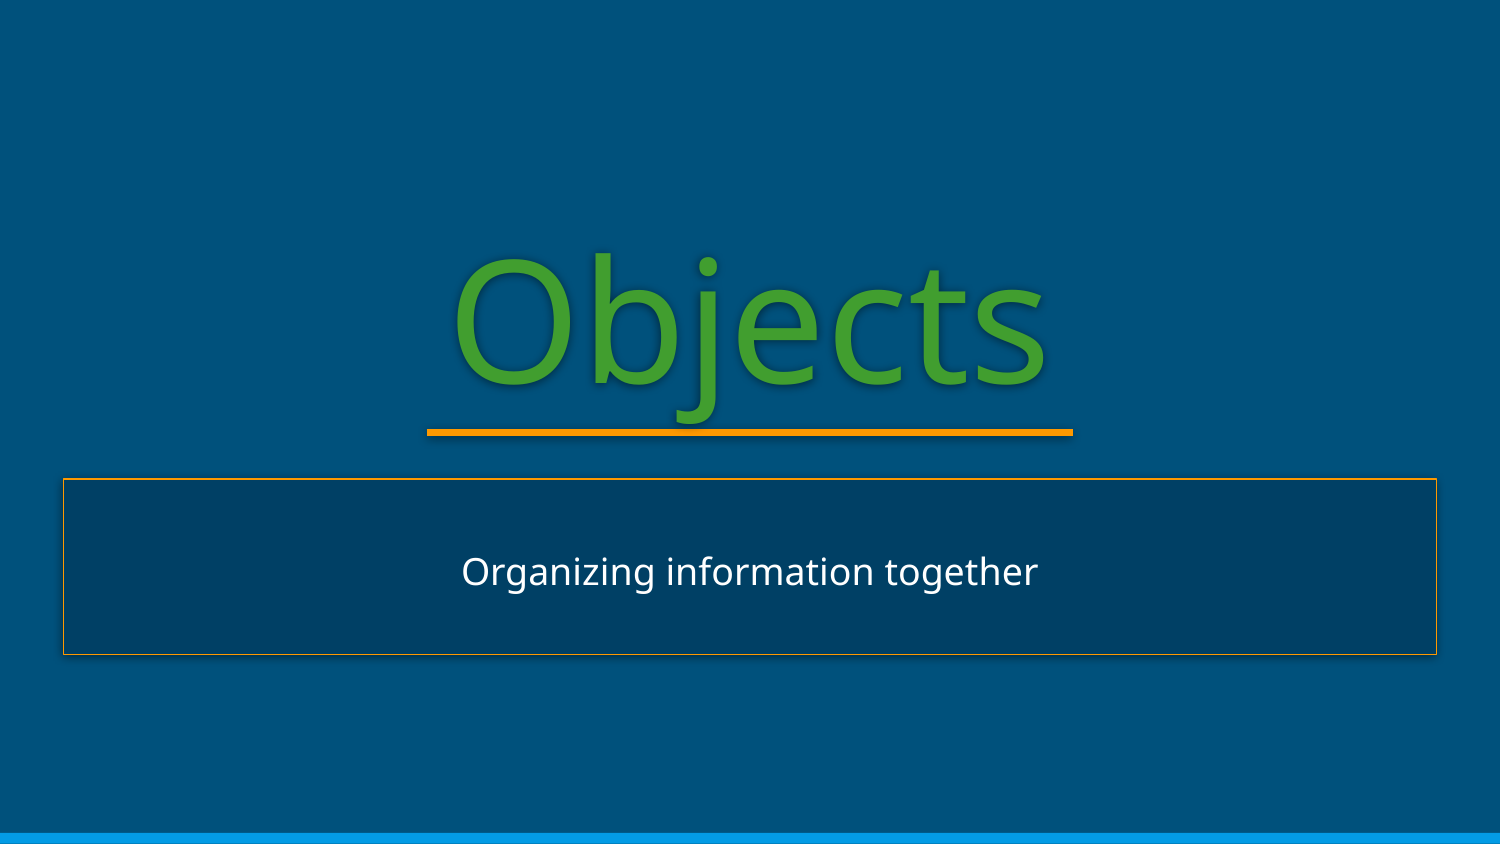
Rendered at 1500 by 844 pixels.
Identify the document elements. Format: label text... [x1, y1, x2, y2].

list Organizing information together [63, 478, 1437, 655]
title Objects [63, 189, 1437, 442]
